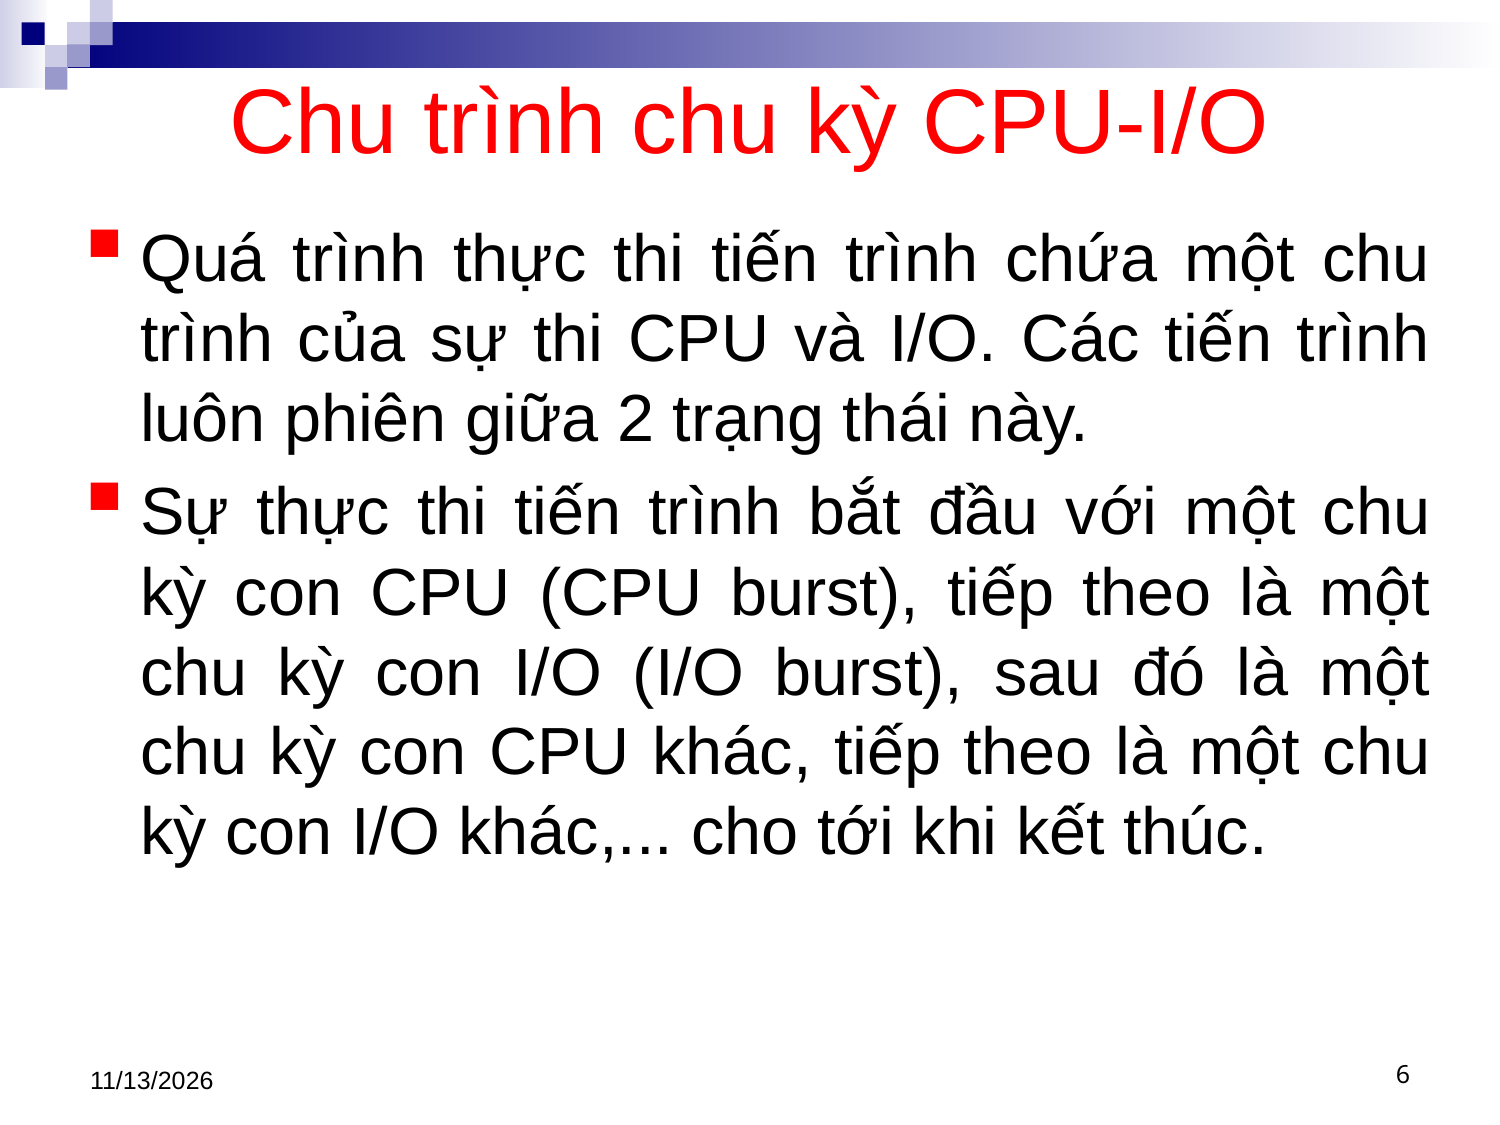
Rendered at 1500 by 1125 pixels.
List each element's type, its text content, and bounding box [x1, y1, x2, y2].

list Quá trình thực thi tiến trình chứa một chu trình của sự thi CPU và I/O. Các tiến trình luôn phiên giữa 2 trạng thái này. Sự thực thi tiến trình bắt đầu với một chu kỳ con CPU (CPU burst), tiếp theo là một chu kỳ con I/O (I/O burst), sau đó là một chu kỳ con CPU khác, tiếp theo là một chu kỳ con I/O khác,... cho tới khi kết thúc. [68, 207, 1447, 947]
slide_number 6 [1074, 1024, 1426, 1101]
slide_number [74, 1024, 426, 1103]
title Chu trình chu kỳ CPU-I/O [74, 40, 1426, 194]
